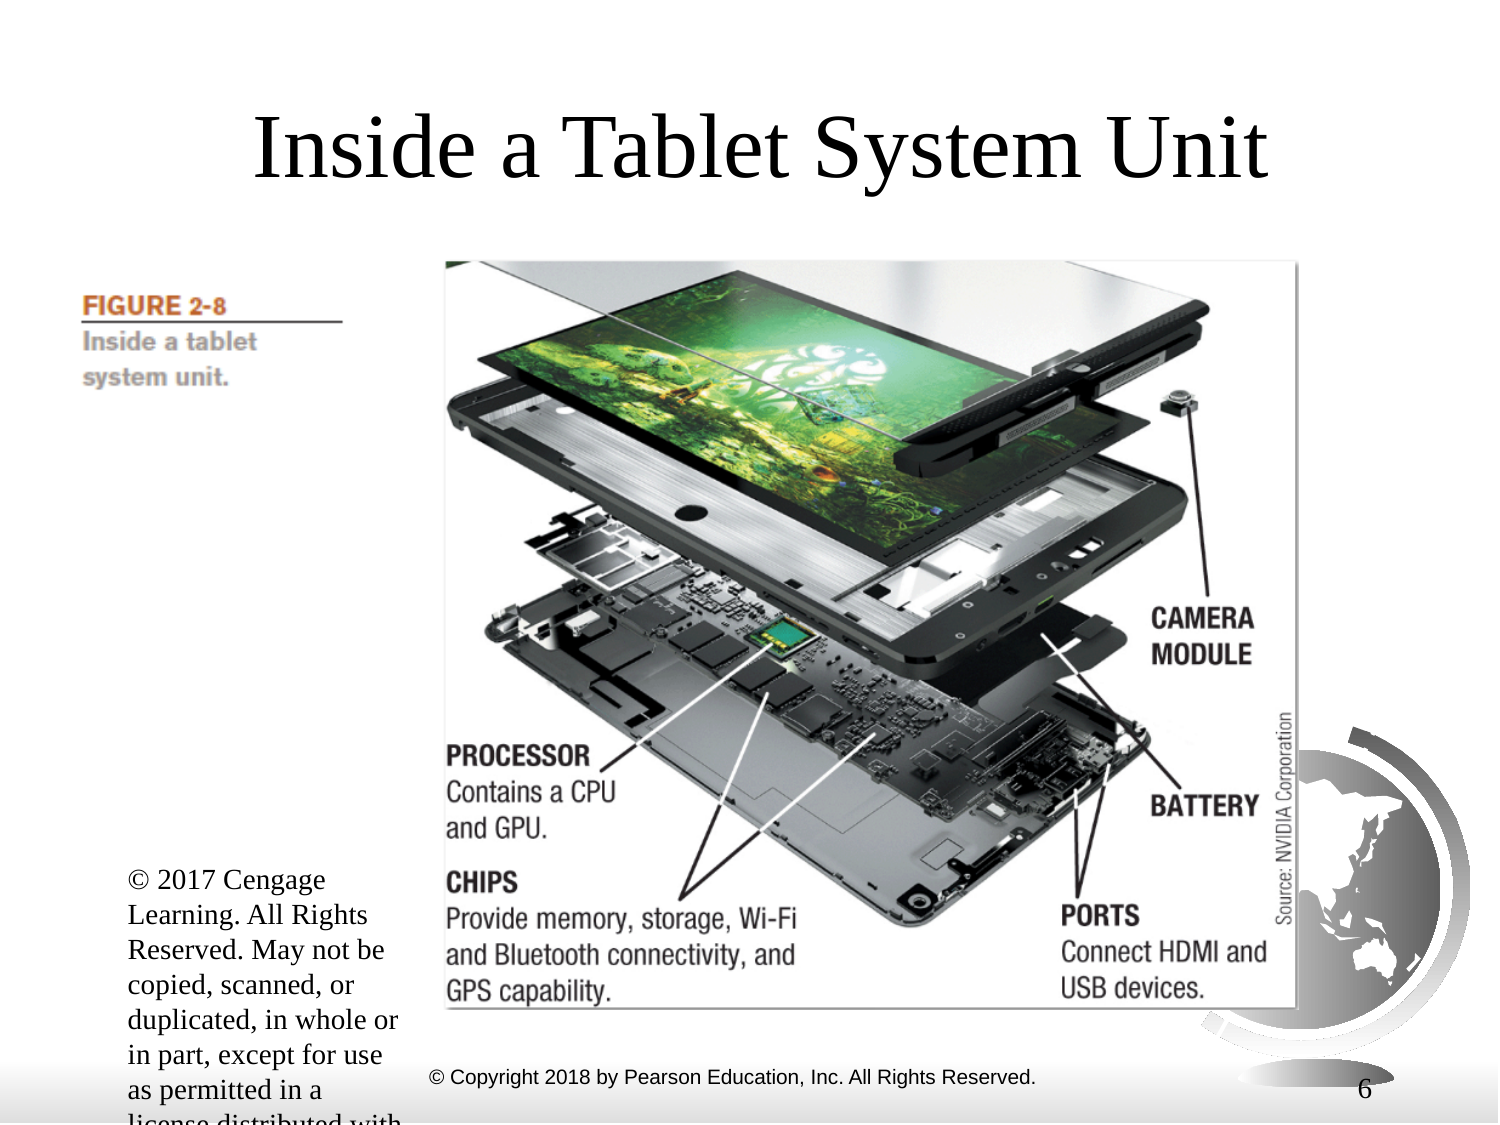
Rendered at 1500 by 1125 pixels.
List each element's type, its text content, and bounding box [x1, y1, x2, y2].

picture [442, 259, 1299, 1010]
title Inside a Tablet System Unit [112, 46, 1388, 235]
footer © 2017 Cengage Learning. All Rights Reserved. May not be copied, scanned, or duplicated, in whole or in part, except for use as permitted in a license distributed with a certain product or service or otherwise on a password-protected website for classroom use. [112, 1050, 425, 1125]
slide_number 6 [1074, 1049, 1388, 1125]
picture [76, 290, 347, 396]
